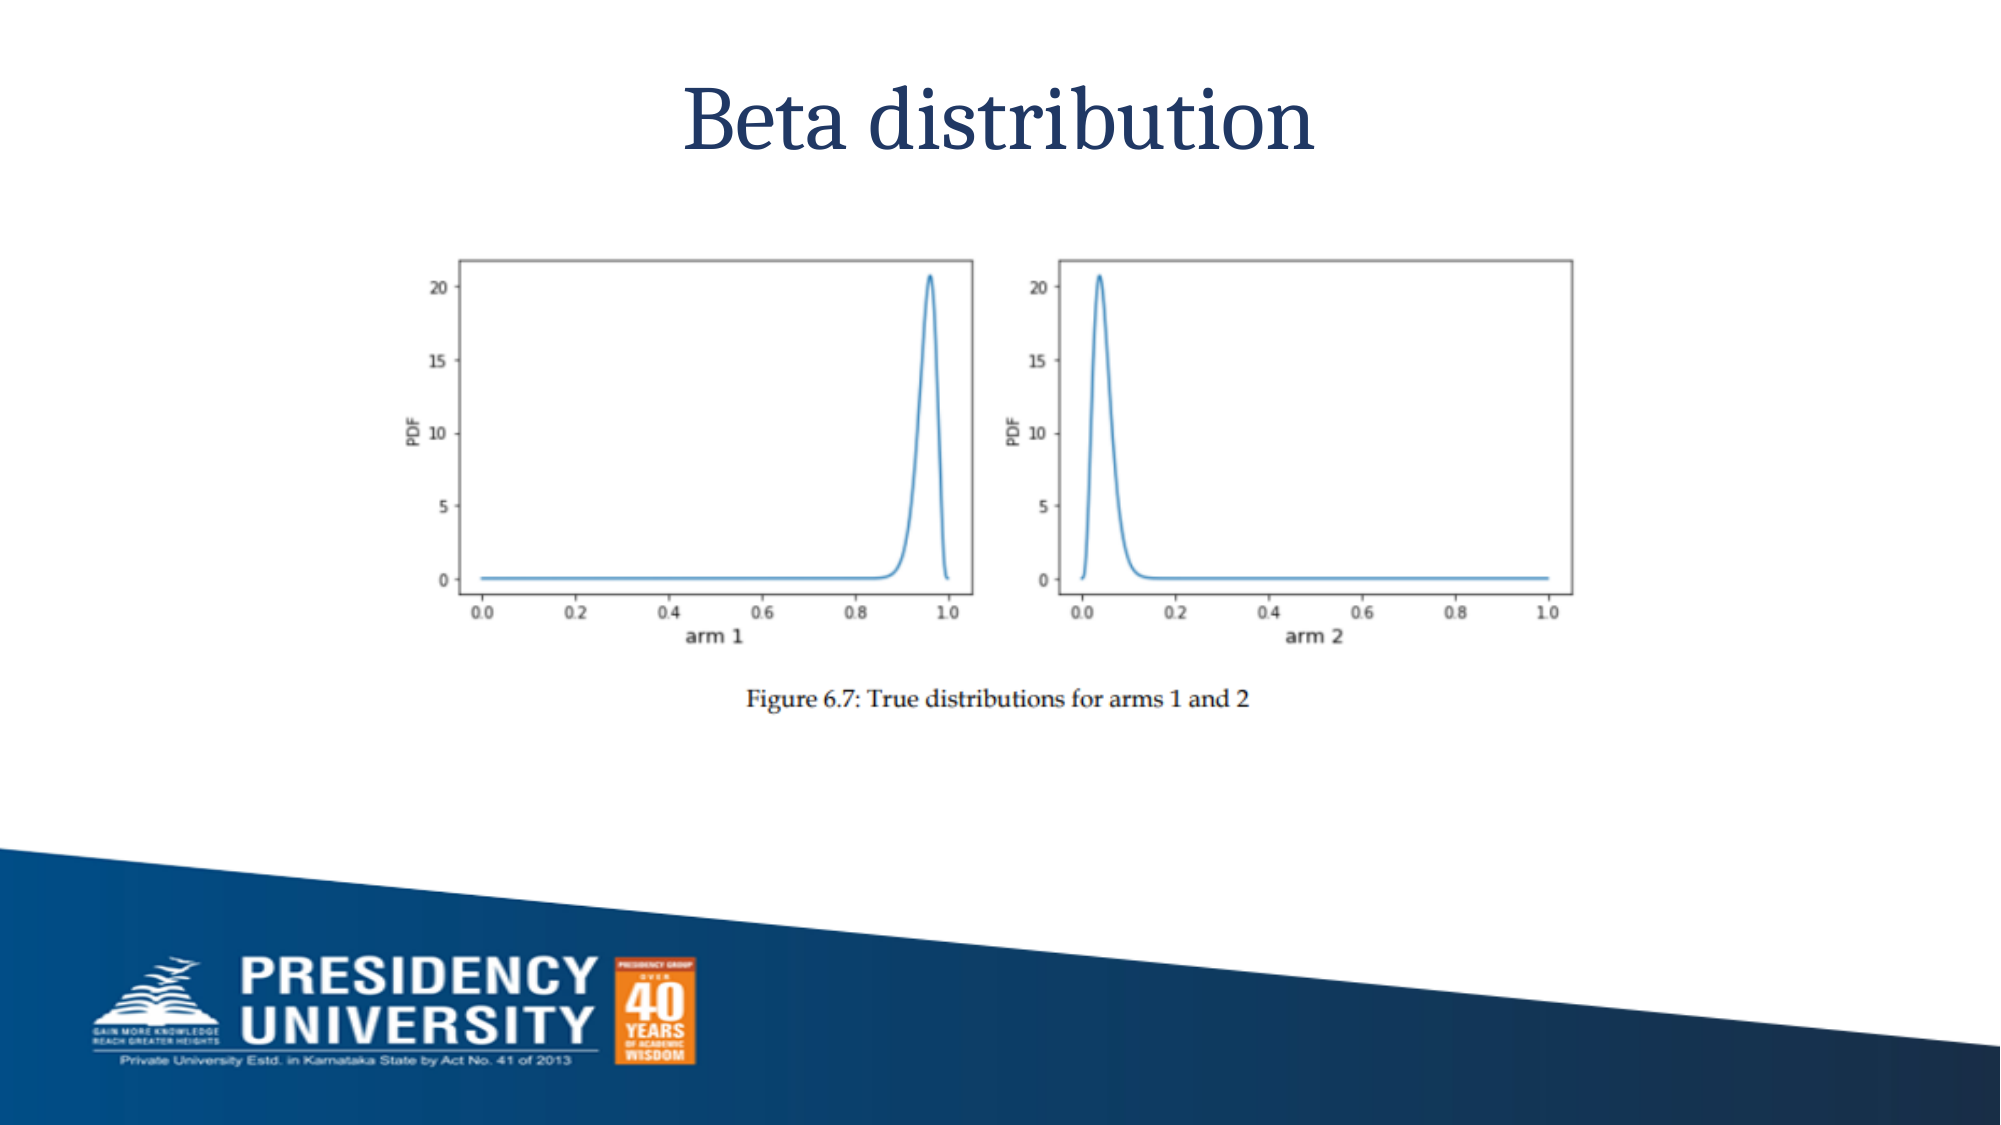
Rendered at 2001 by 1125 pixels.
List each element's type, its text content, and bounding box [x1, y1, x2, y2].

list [389, 239, 1611, 746]
picture [0, 845, 2000, 1125]
title Beta distribution [137, 51, 1863, 189]
